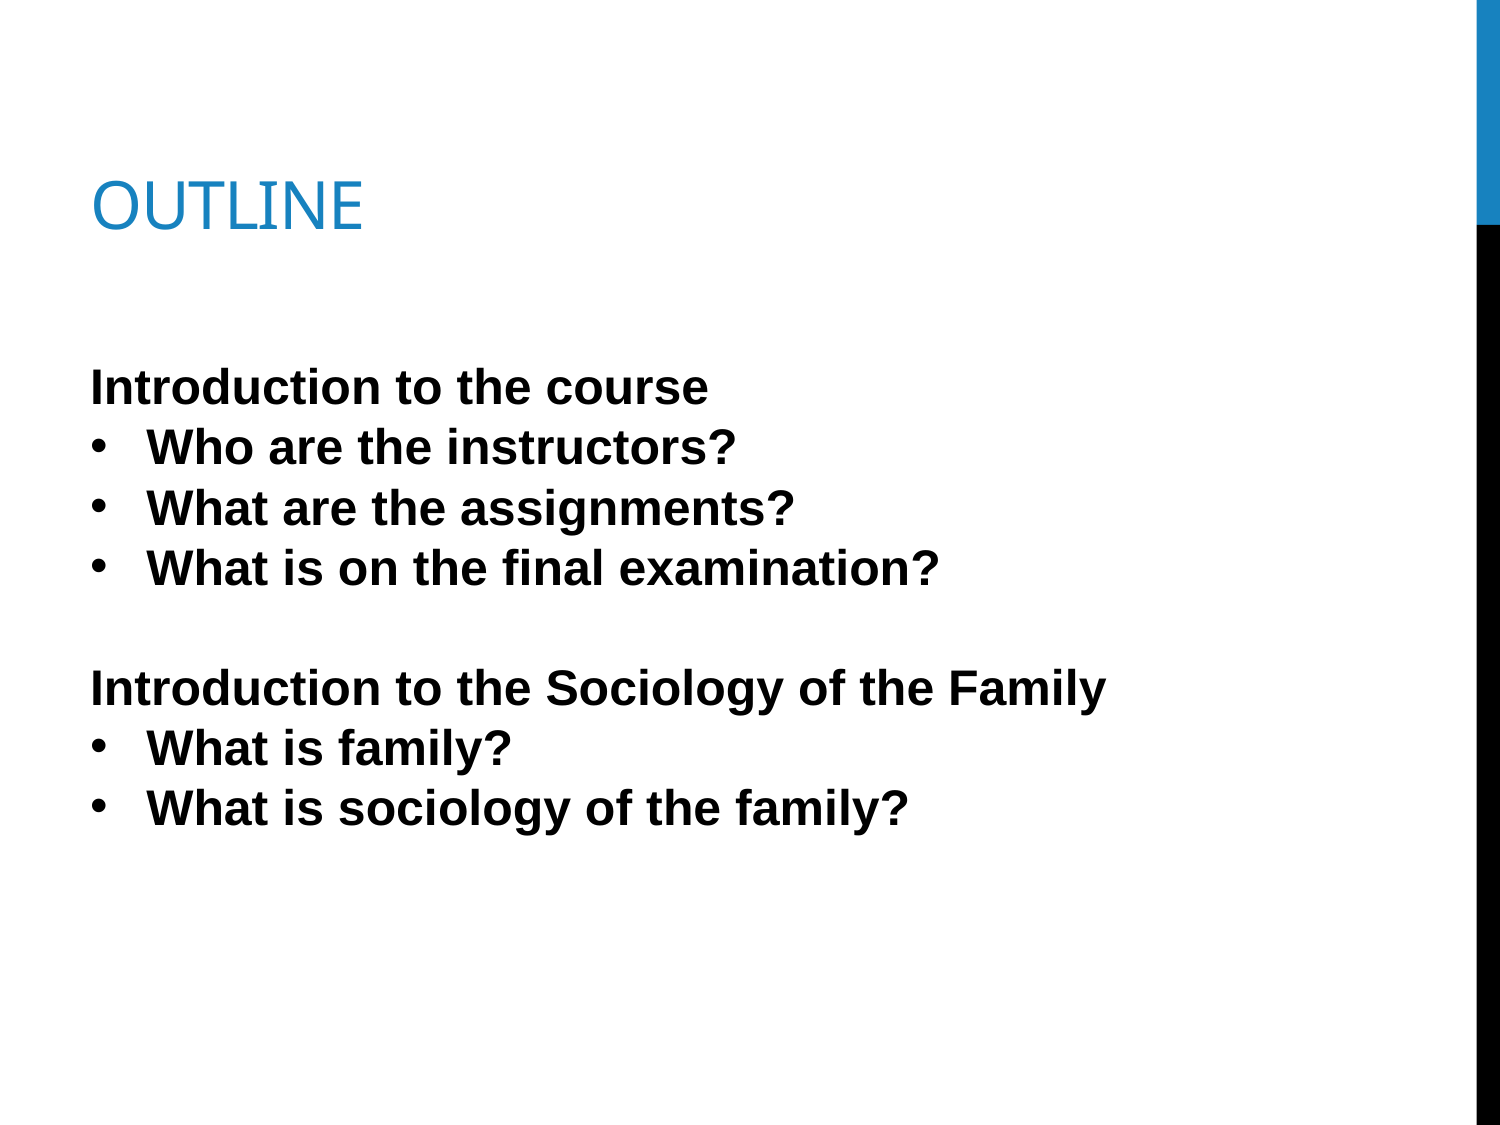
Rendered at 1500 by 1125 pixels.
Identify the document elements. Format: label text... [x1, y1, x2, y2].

list Introduction to the course Who are the instructors? What are the assignments? What is on the final examination? Introduction to the Sociology of the Family What is family? What is sociology of the family? [75, 287, 1325, 1005]
title outline [75, 25, 1025, 250]
